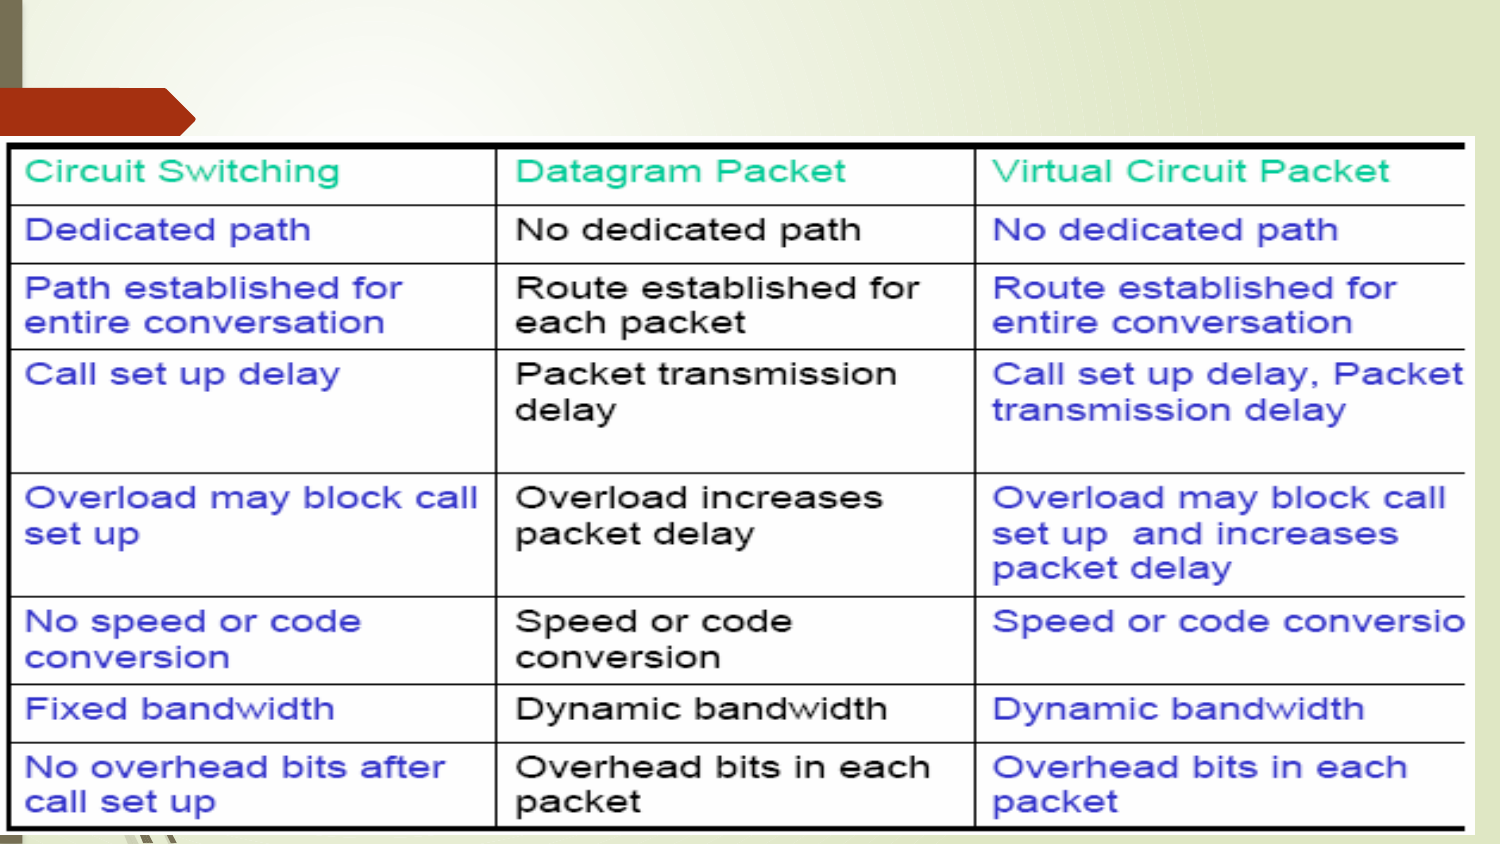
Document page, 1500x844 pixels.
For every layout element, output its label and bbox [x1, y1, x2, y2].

picture [0, 136, 1476, 835]
